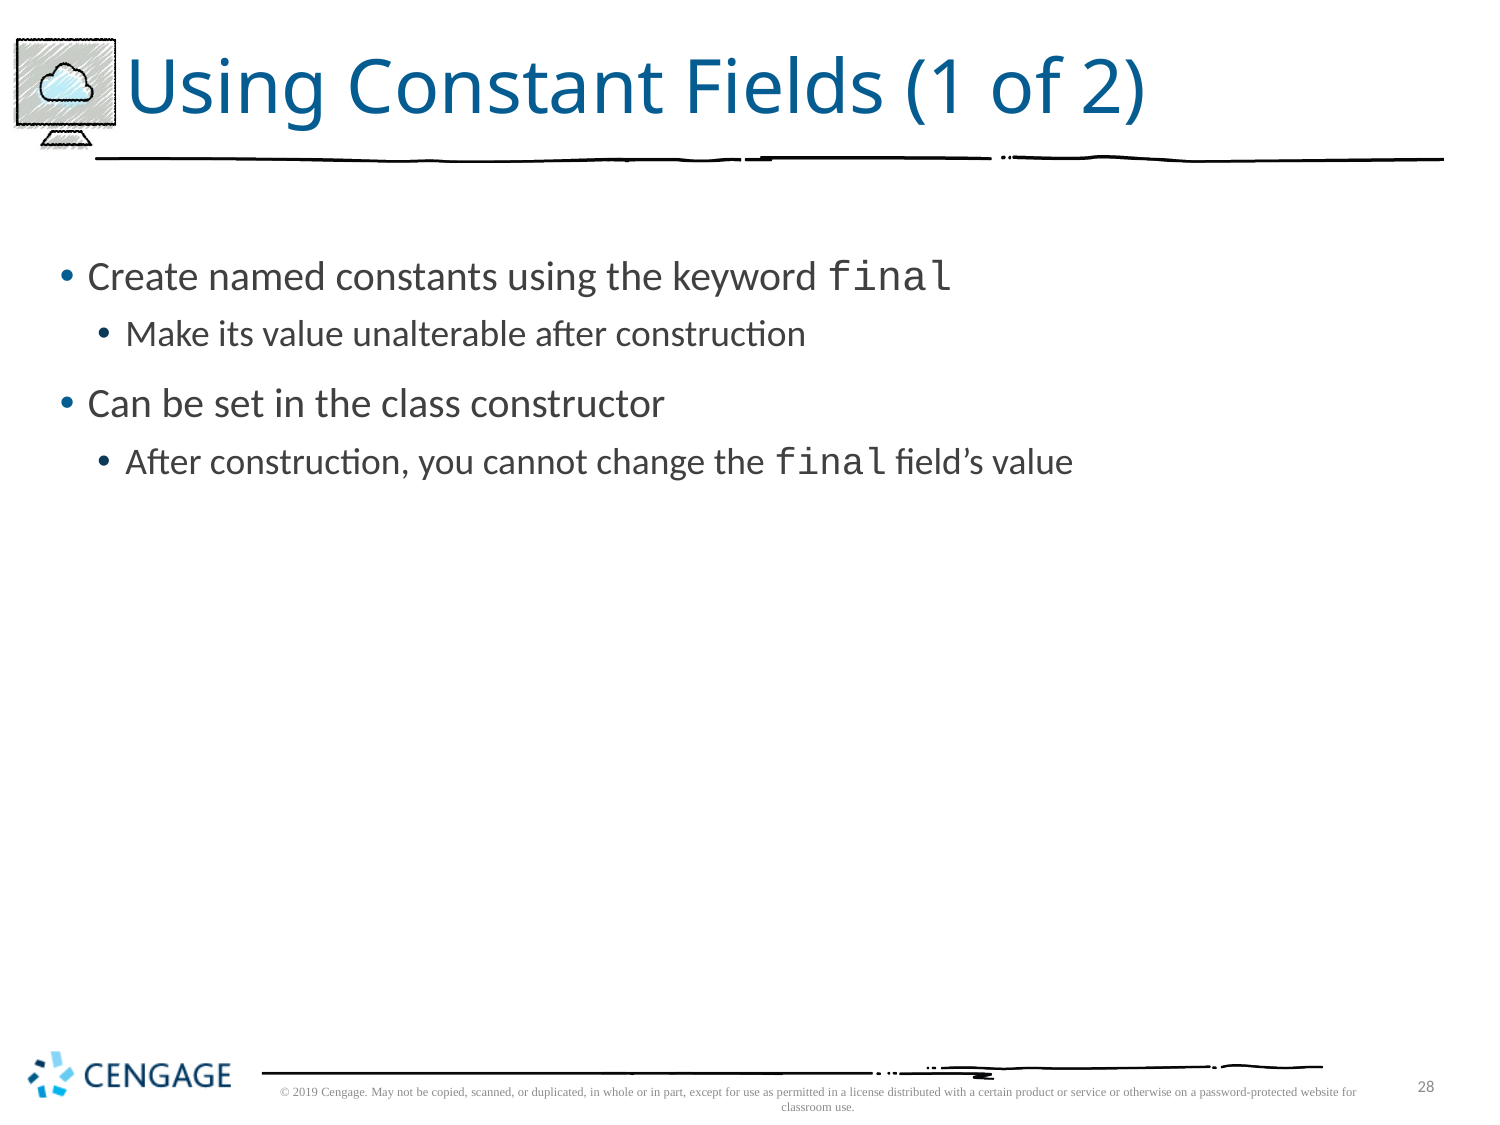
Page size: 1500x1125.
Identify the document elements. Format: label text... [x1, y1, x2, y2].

picture [95, 155, 1444, 163]
title Using Constant Fields (1 of 2) [125, 66, 1442, 116]
footer © 2019 Cengage. May not be copied, scanned, or duplicated, in whole or in part, except for use as permitted in a license distributed with a certain product or service or otherwise on a password-protected website for classroom use. [261, 1079, 1375, 1120]
picture [12, 36, 117, 151]
picture [261, 1064, 1323, 1079]
list Create named constants using the keyword final Make its value unalterable after construction Can be set in the class constructor After construction, you cannot change the final field’s value [59, 252, 1441, 485]
picture [7, 1037, 244, 1111]
